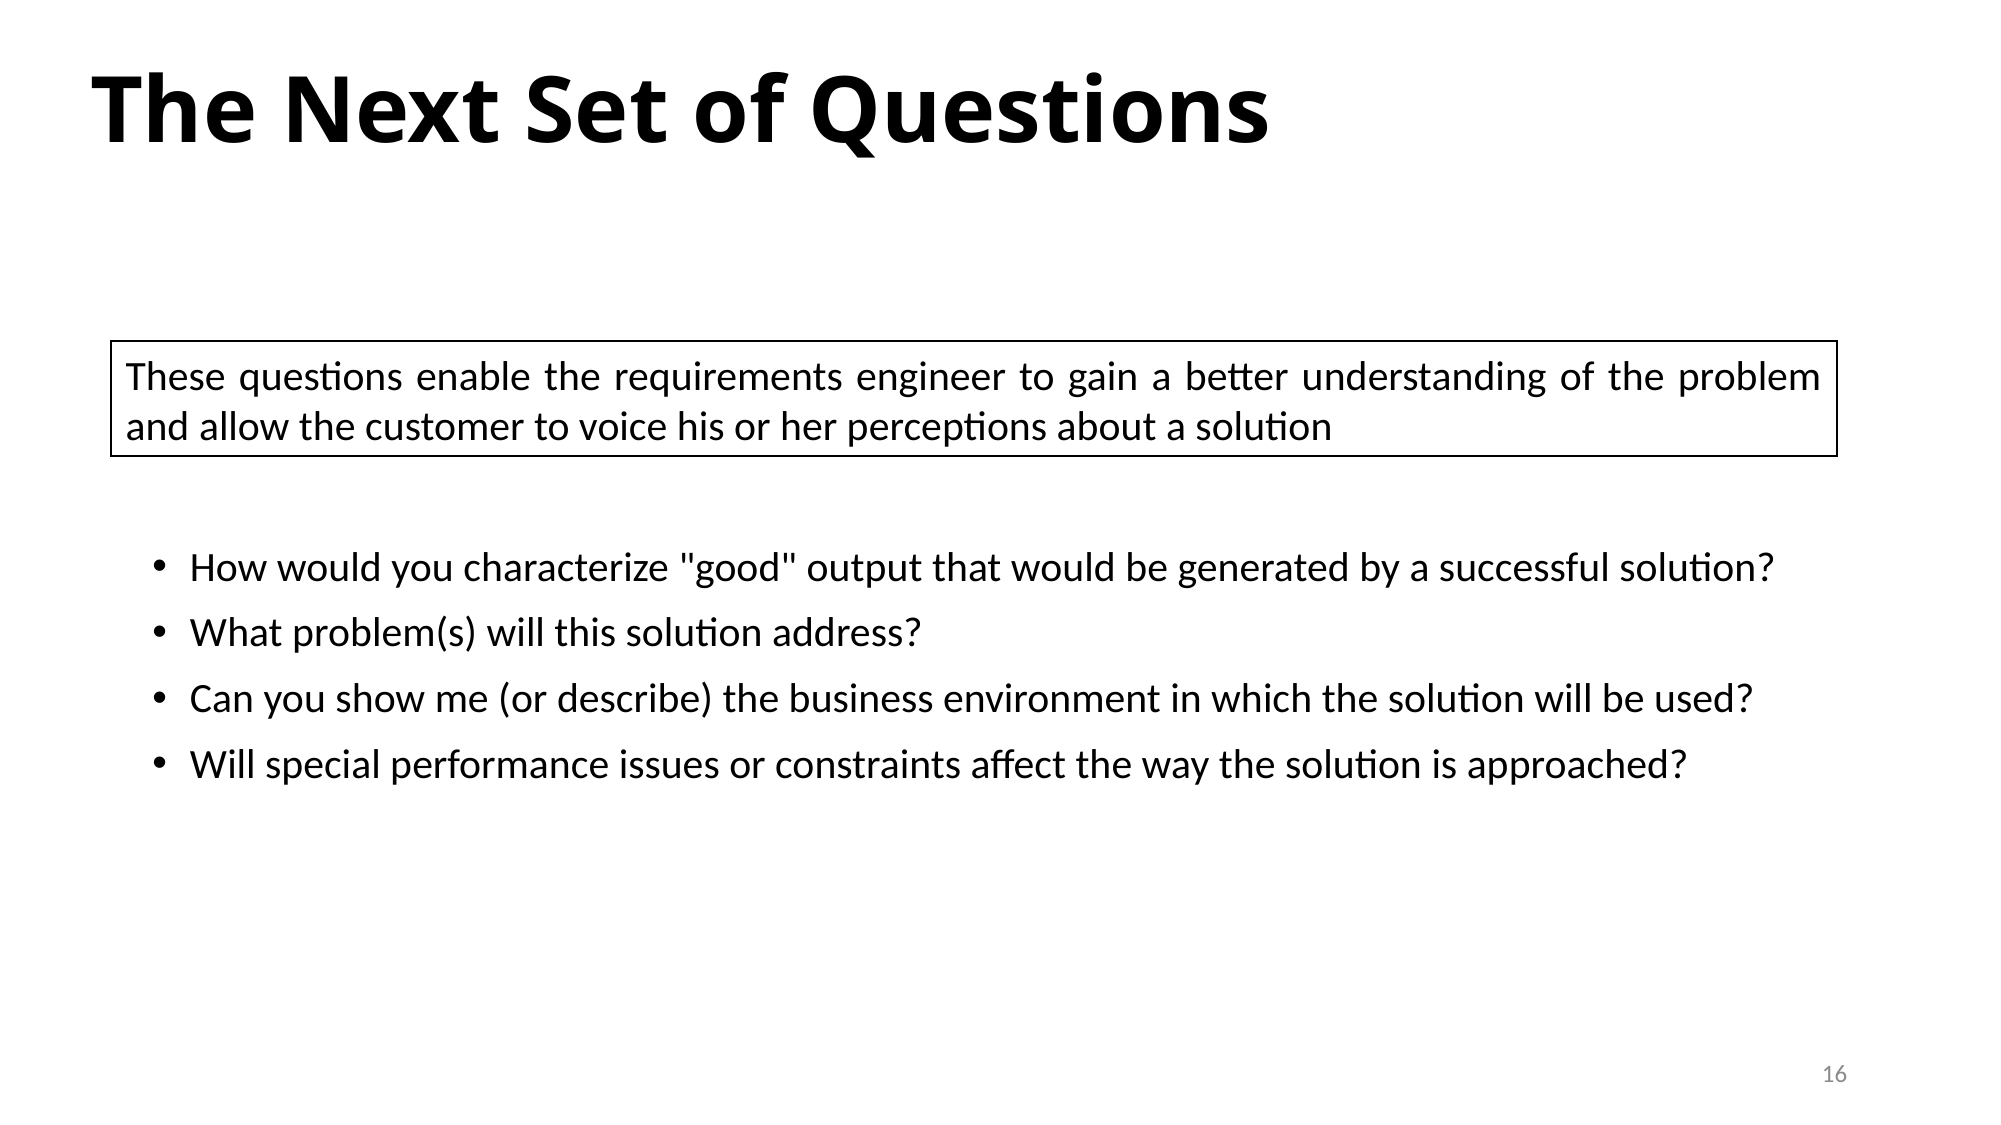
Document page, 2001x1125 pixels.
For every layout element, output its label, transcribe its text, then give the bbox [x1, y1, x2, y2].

text_box These questions enable the requirements engineer to gain a better understanding of the problem and allow the customer to voice his or her perceptions about a solution [110, 341, 1837, 456]
title The Next Set of Questions [75, 40, 1350, 185]
list How would you characterize "good" output that would be generated by a successful solution? What problem(s) will this solution address? Can you show me (or describe) the business environment in which the solution will be used? Will special performance issues or constraints affect the way the solution is approached? [137, 537, 1811, 999]
slide_number 16 [1412, 1042, 1863, 1103]
